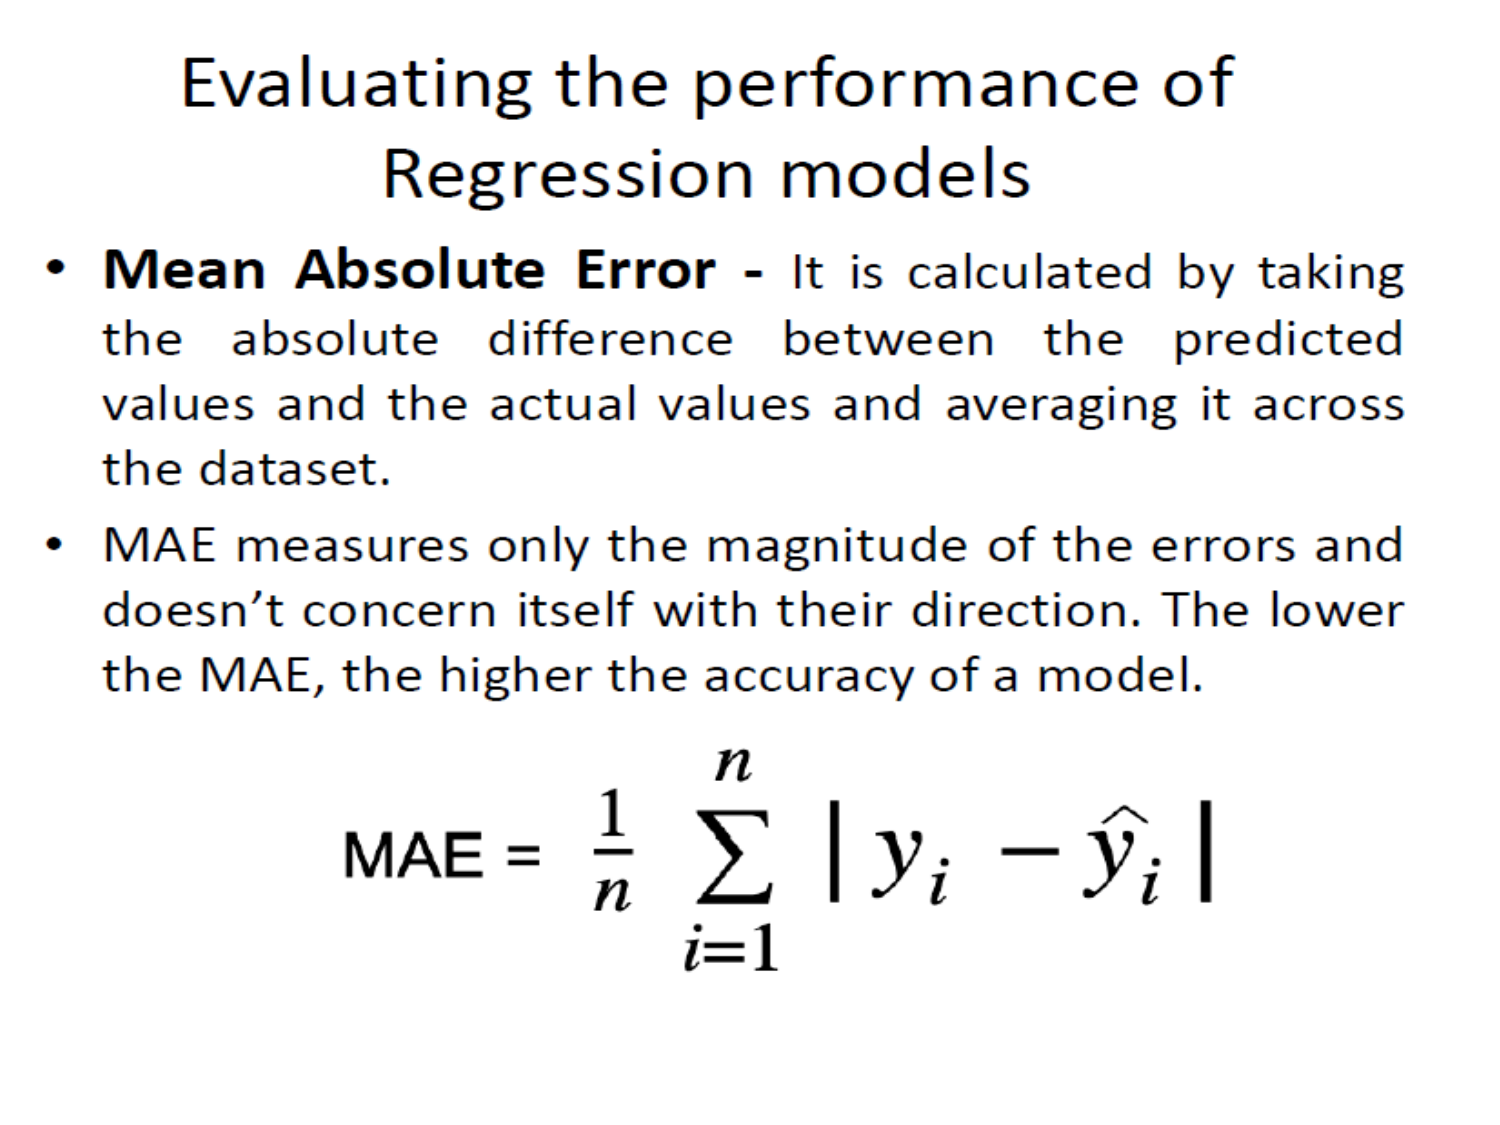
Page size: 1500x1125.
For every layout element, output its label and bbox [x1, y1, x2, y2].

picture [0, 37, 1463, 1023]
